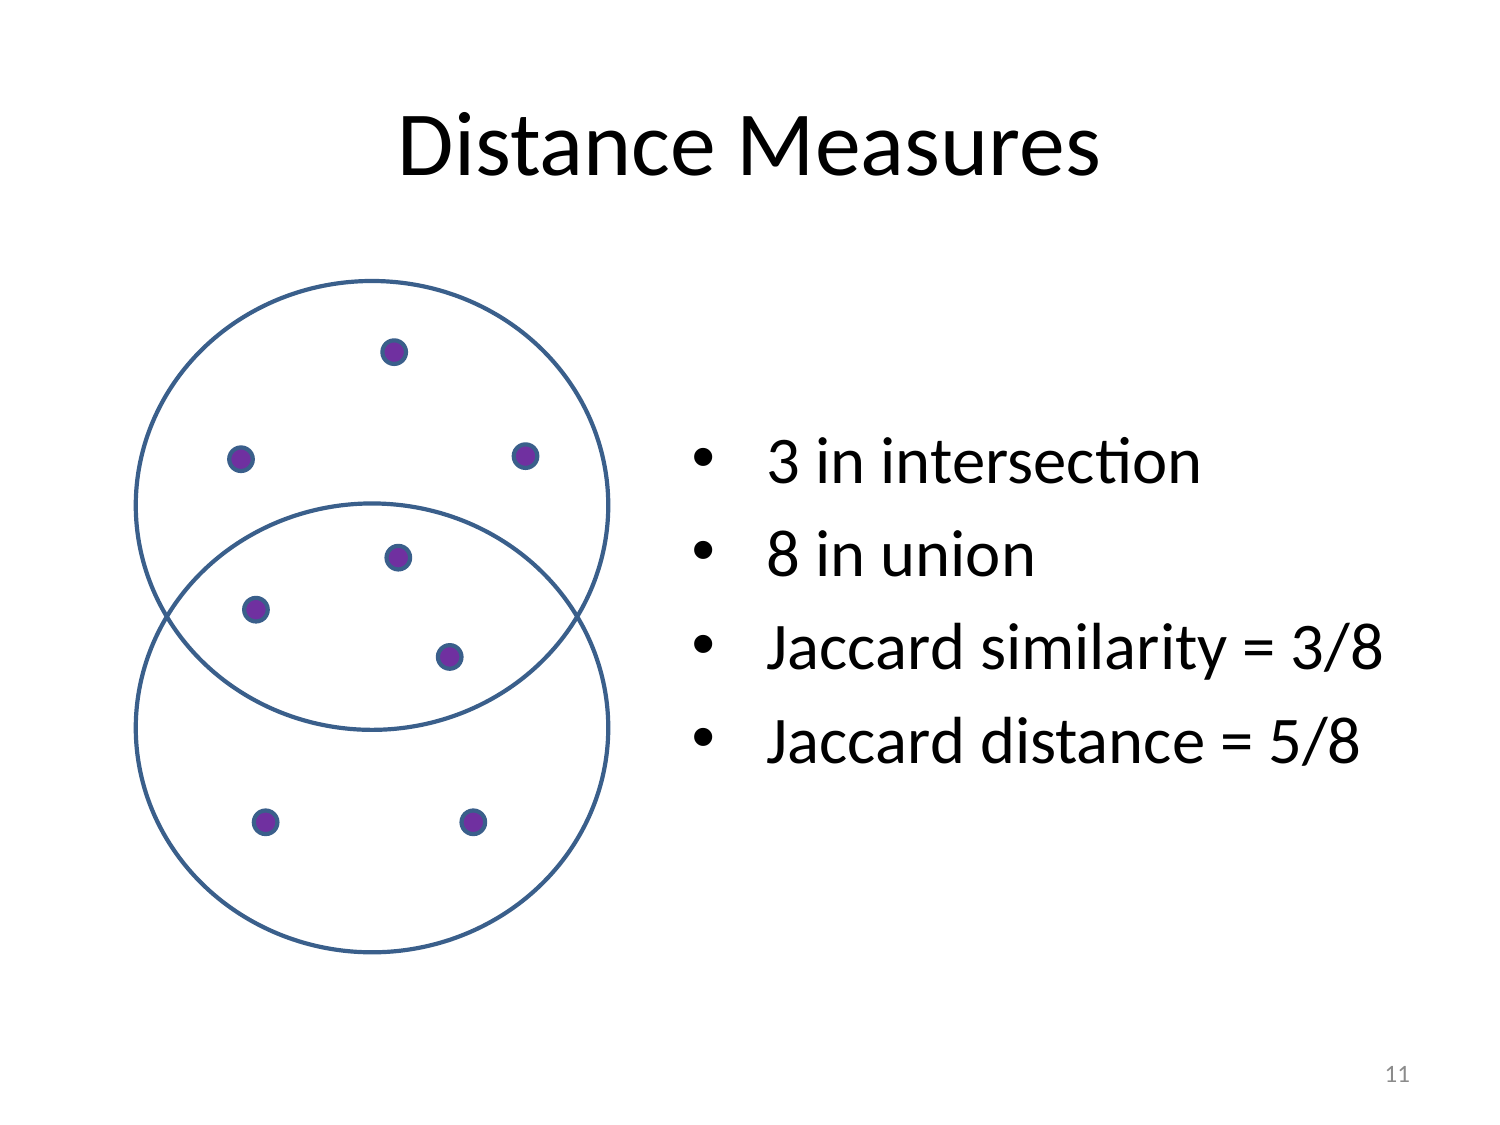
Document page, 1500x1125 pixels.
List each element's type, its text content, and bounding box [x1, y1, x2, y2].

text_box [133, 278, 611, 617]
slide_number 11 [1074, 1042, 1425, 1103]
text_box [435, 643, 464, 671]
text_box [227, 445, 255, 474]
title Distance Measures [75, 45, 1425, 233]
text_box [380, 338, 409, 367]
list 3 in intersection 8 in union Jaccard similarity = 3/8 Jaccard distance = 5/8 [667, 408, 1449, 828]
text_box [459, 808, 488, 837]
text_box [133, 501, 611, 955]
text_box [511, 442, 540, 471]
text_box [251, 808, 280, 837]
text_box [242, 595, 270, 624]
text_box [384, 543, 413, 572]
